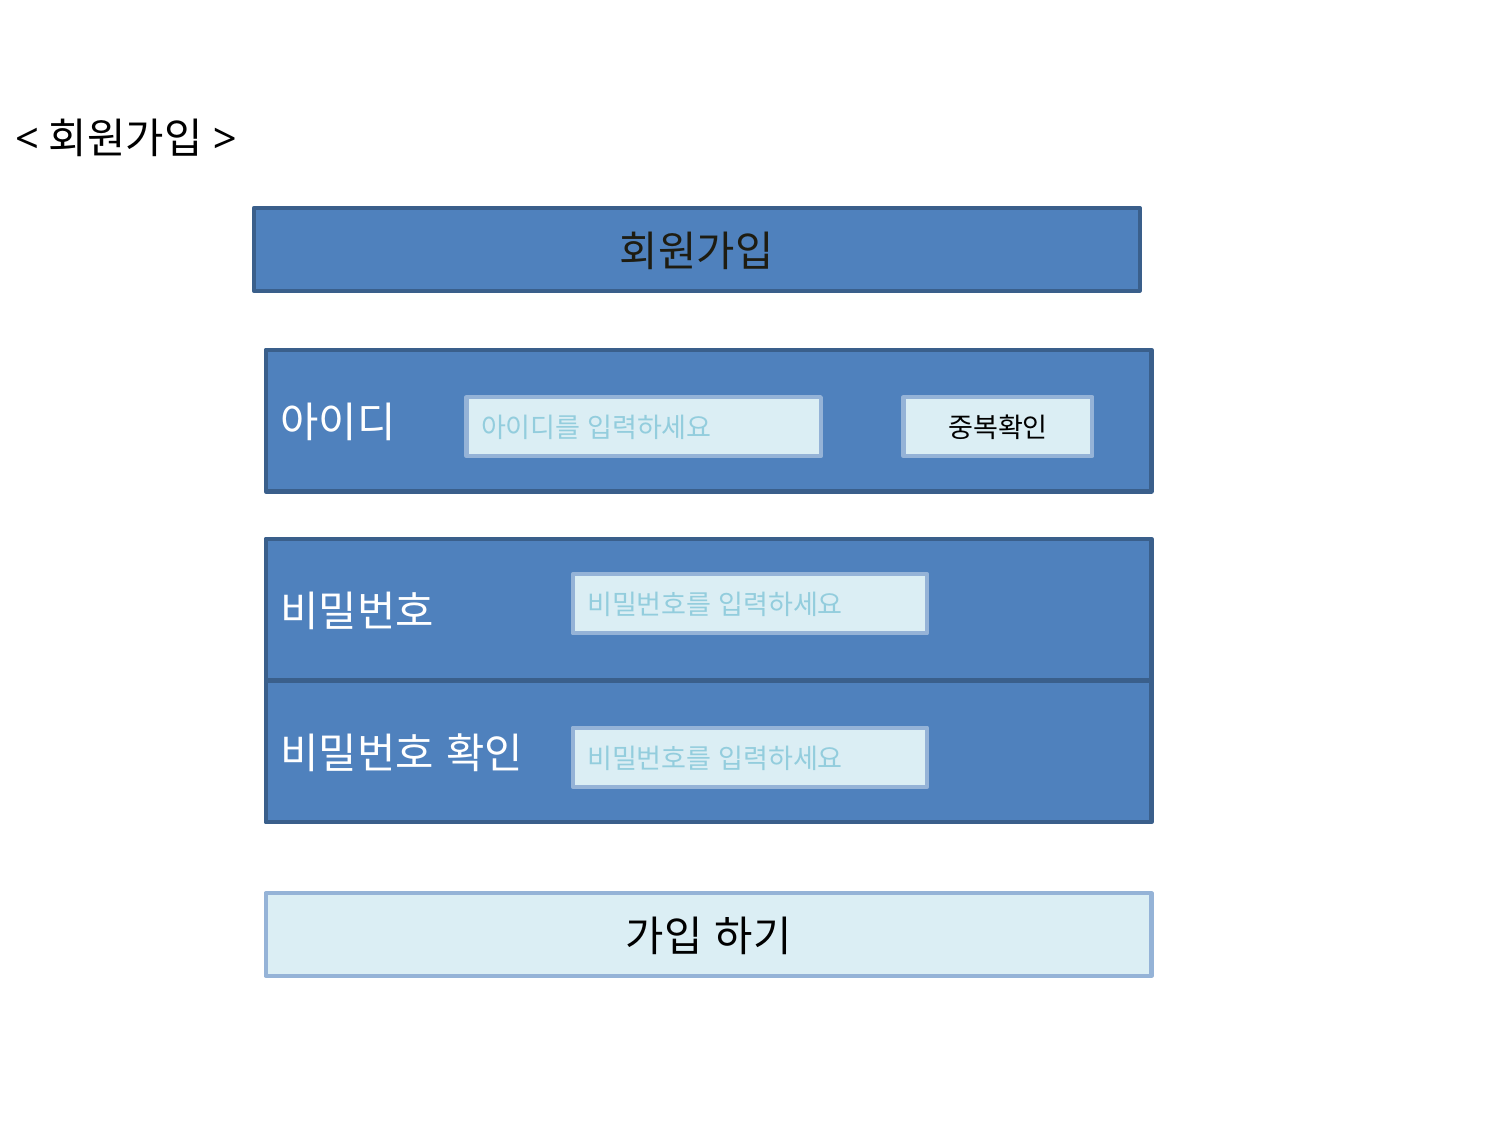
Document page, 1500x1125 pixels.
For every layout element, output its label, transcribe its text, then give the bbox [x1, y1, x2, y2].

text_box 중복확인 [901, 395, 1094, 458]
text_box 비밀번호 [264, 537, 1154, 678]
text_box 비밀번호를 입력하세요 [571, 726, 929, 789]
text_box 비밀번호 확인 [264, 678, 1154, 824]
text_box 비밀번호를 입력하세요 [571, 572, 929, 635]
text_box 아이디 [264, 348, 1154, 494]
text_box 아이디를 입력하세요 [464, 395, 823, 458]
text_box <회원가입> [0, 78, 650, 197]
text_box 가입 하기 [264, 891, 1154, 978]
text_box 회원가입 [252, 206, 1142, 293]
